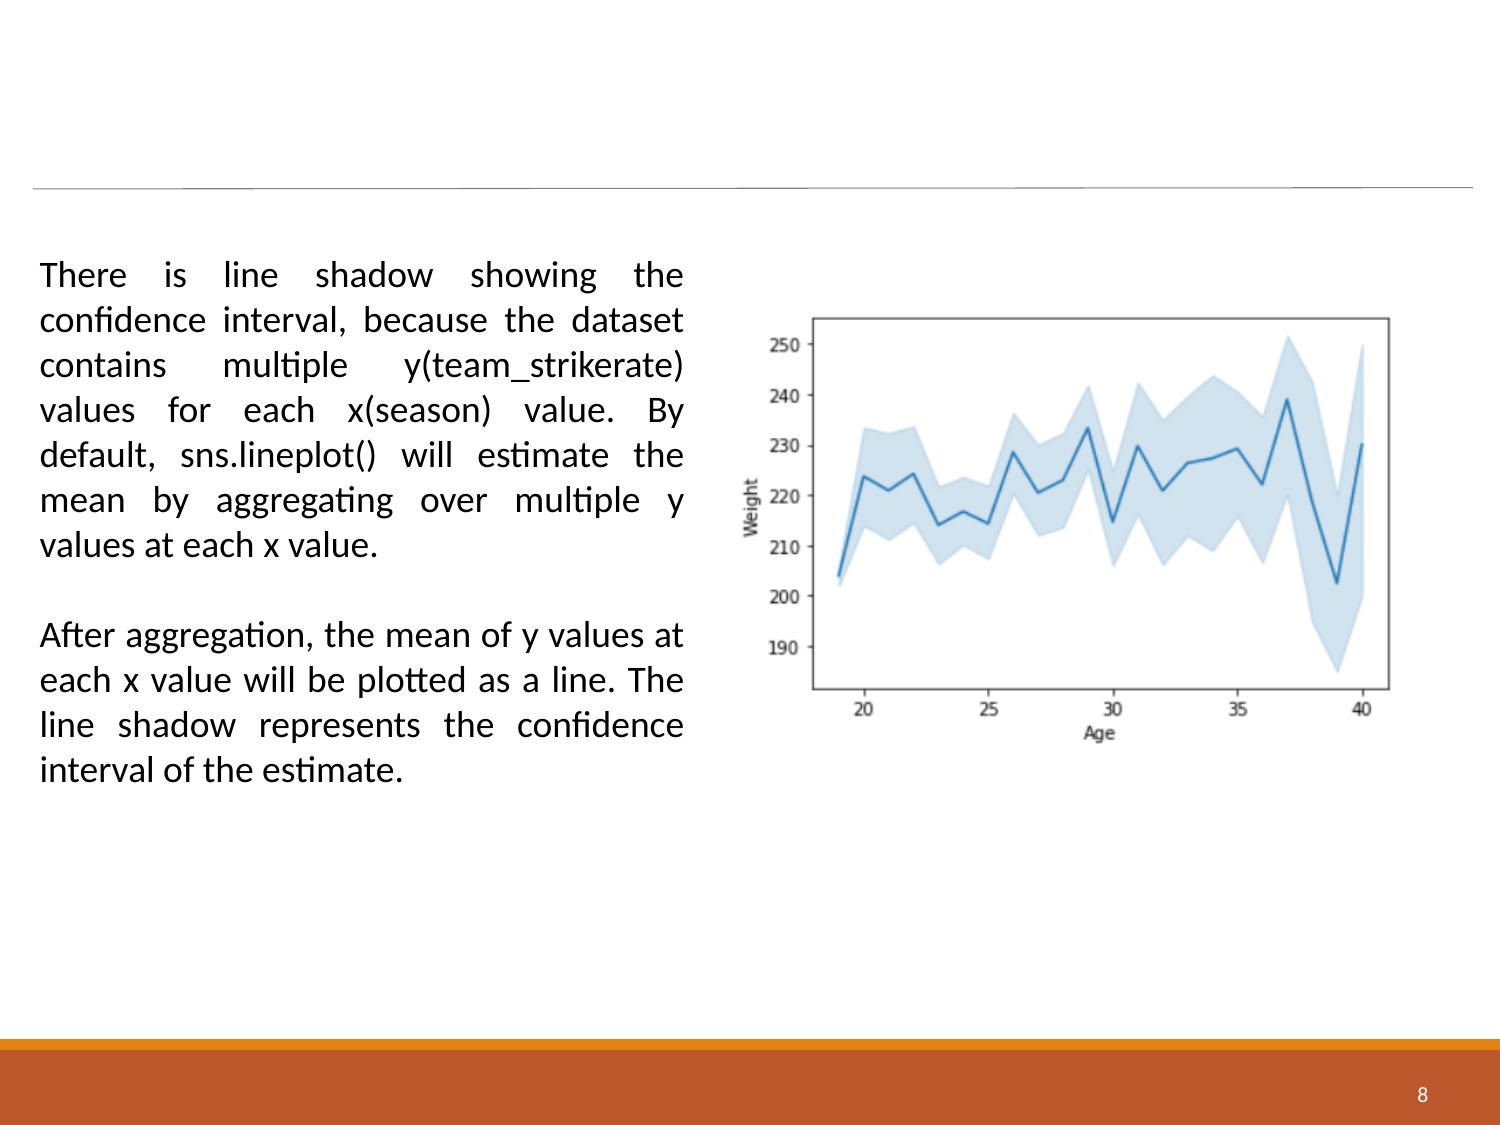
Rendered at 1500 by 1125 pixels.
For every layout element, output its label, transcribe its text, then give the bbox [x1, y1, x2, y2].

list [721, 289, 1480, 756]
text_box There is line shadow showing the confidence interval, because the dataset contains multiple y(team_strikerate) values for each x(season) value. By default, sns.lineplot() will estimate the mean by aggregating over multiple y values at each x value. After aggregation, the mean of y values at each x value will be plotted as a line. The line shadow represents the confidence interval of the estimate. [24, 242, 700, 798]
